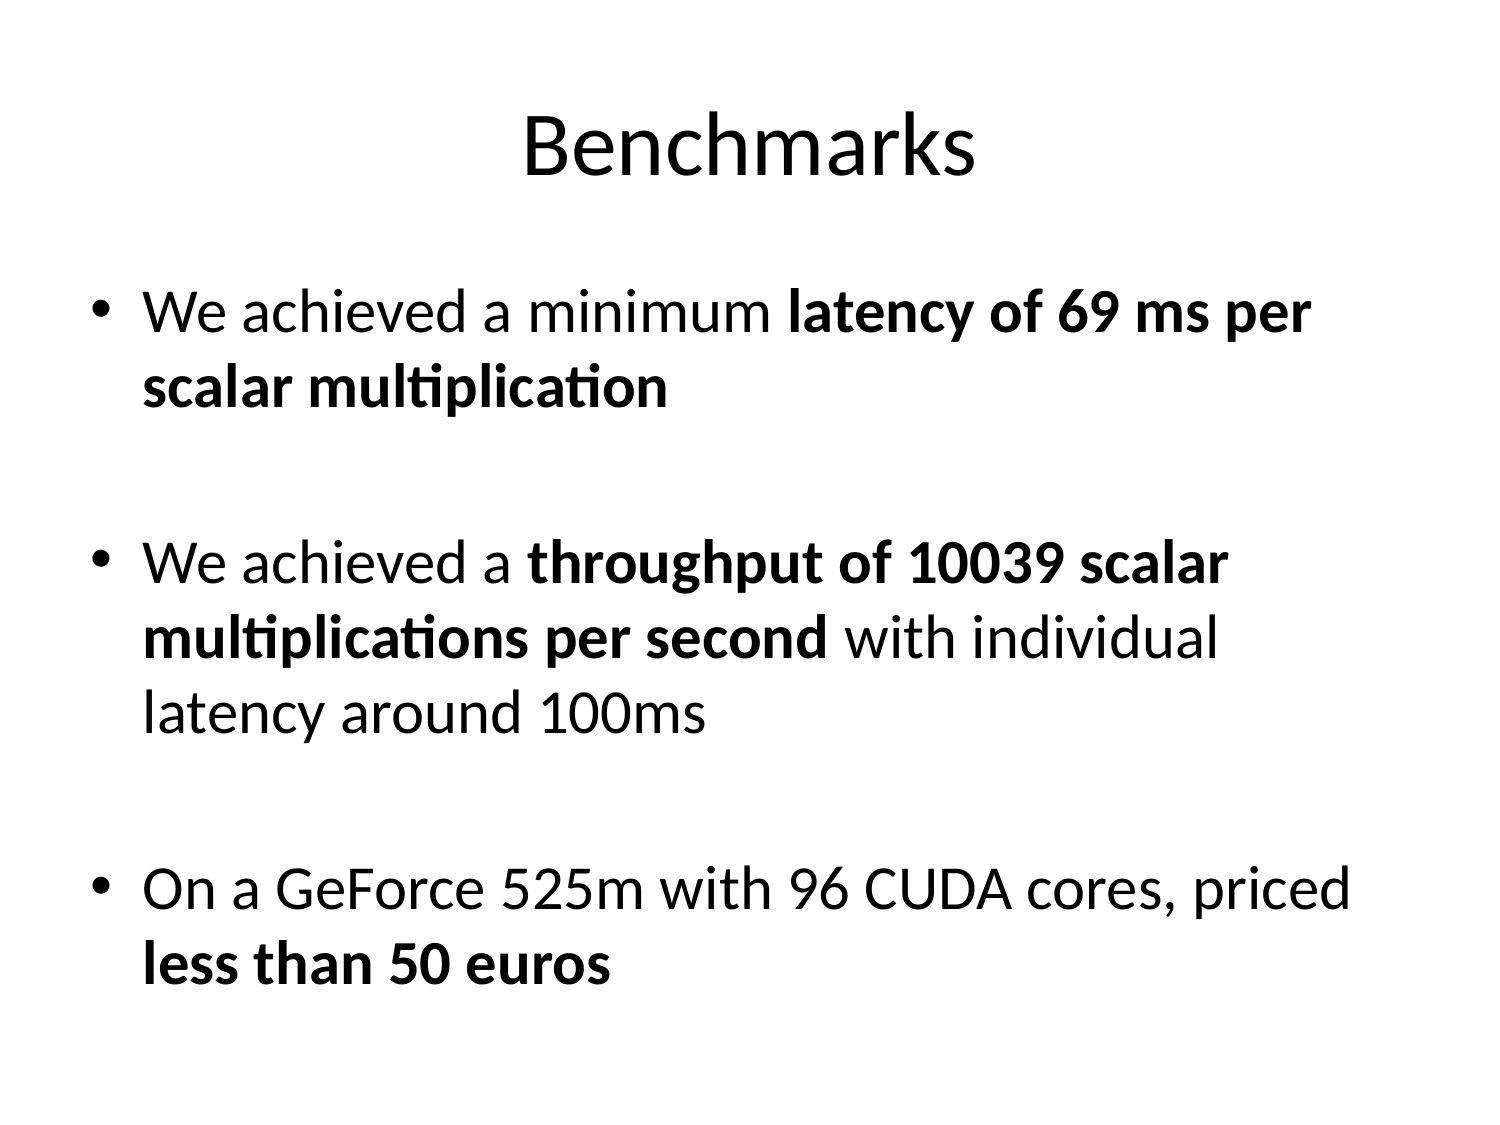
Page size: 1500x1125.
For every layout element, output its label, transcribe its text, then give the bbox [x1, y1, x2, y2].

list We achieved a minimum latency of 69 ms per scalar multiplication We achieved a throughput of 10039 scalar multiplications per second with individual latency around 100ms On a GeForce 525m with 96 CUDA cores, priced less than 50 euros [75, 262, 1425, 1005]
title Benchmarks [75, 45, 1425, 233]
